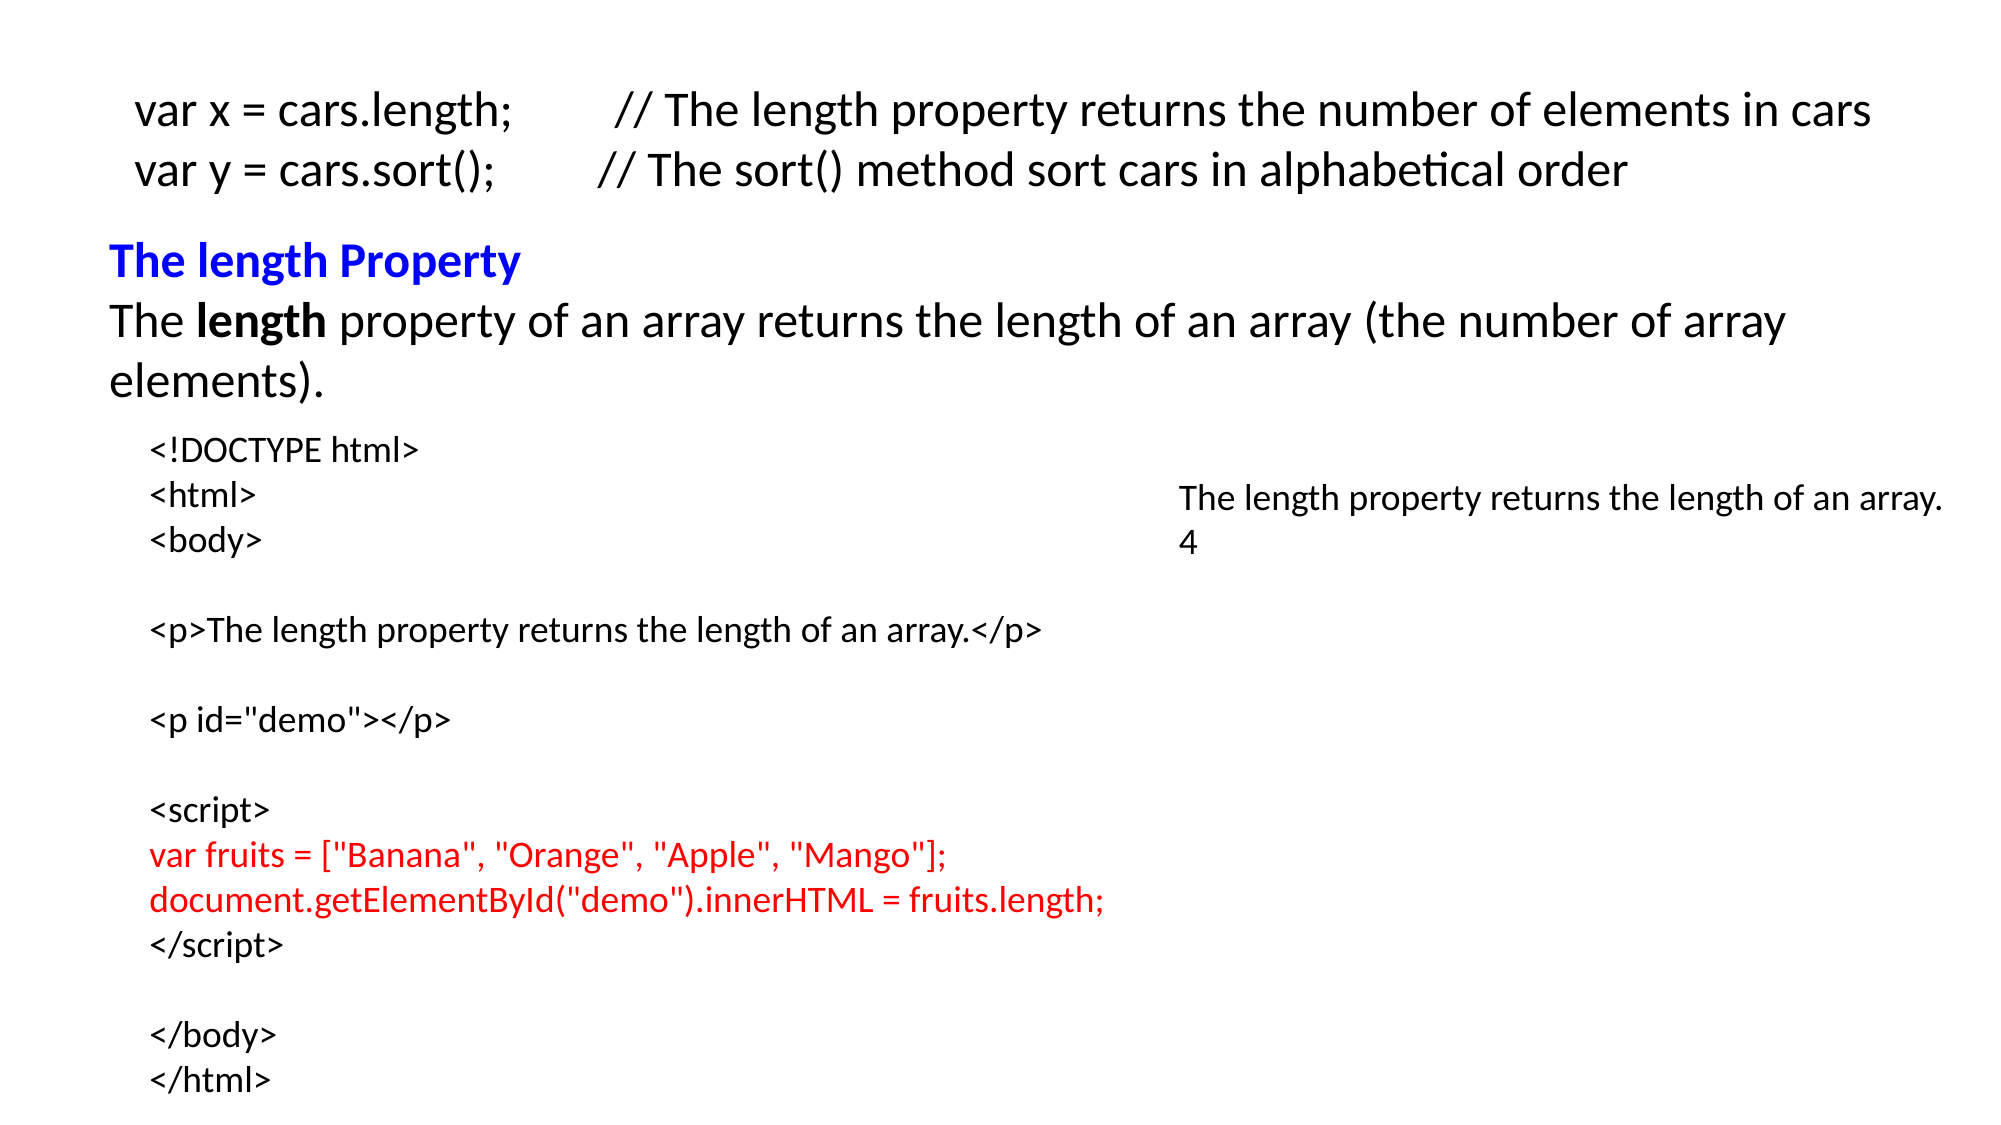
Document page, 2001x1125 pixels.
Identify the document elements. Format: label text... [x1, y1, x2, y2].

text_box <!DOCTYPE html> <html> <body> <p>The length property returns the length of an array.</p> <p id="demo"></p> <script> var fruits = ["Banana", "Orange", "Apple", "Mango"]; document.getElementById("demo").innerHTML = fruits.length; </script> </body> </html> [134, 417, 1135, 1108]
text_box The length property returns the length of an array. 4 [1164, 465, 2000, 570]
text_box var x = cars.length; // The length property returns the number of elements in cars var y = cars.sort(); // The sort() method sort cars in alphabetical order [119, 68, 1921, 204]
text_box The length Property The length property of an array returns the length of an array (the number of array elements). [94, 220, 1851, 416]
